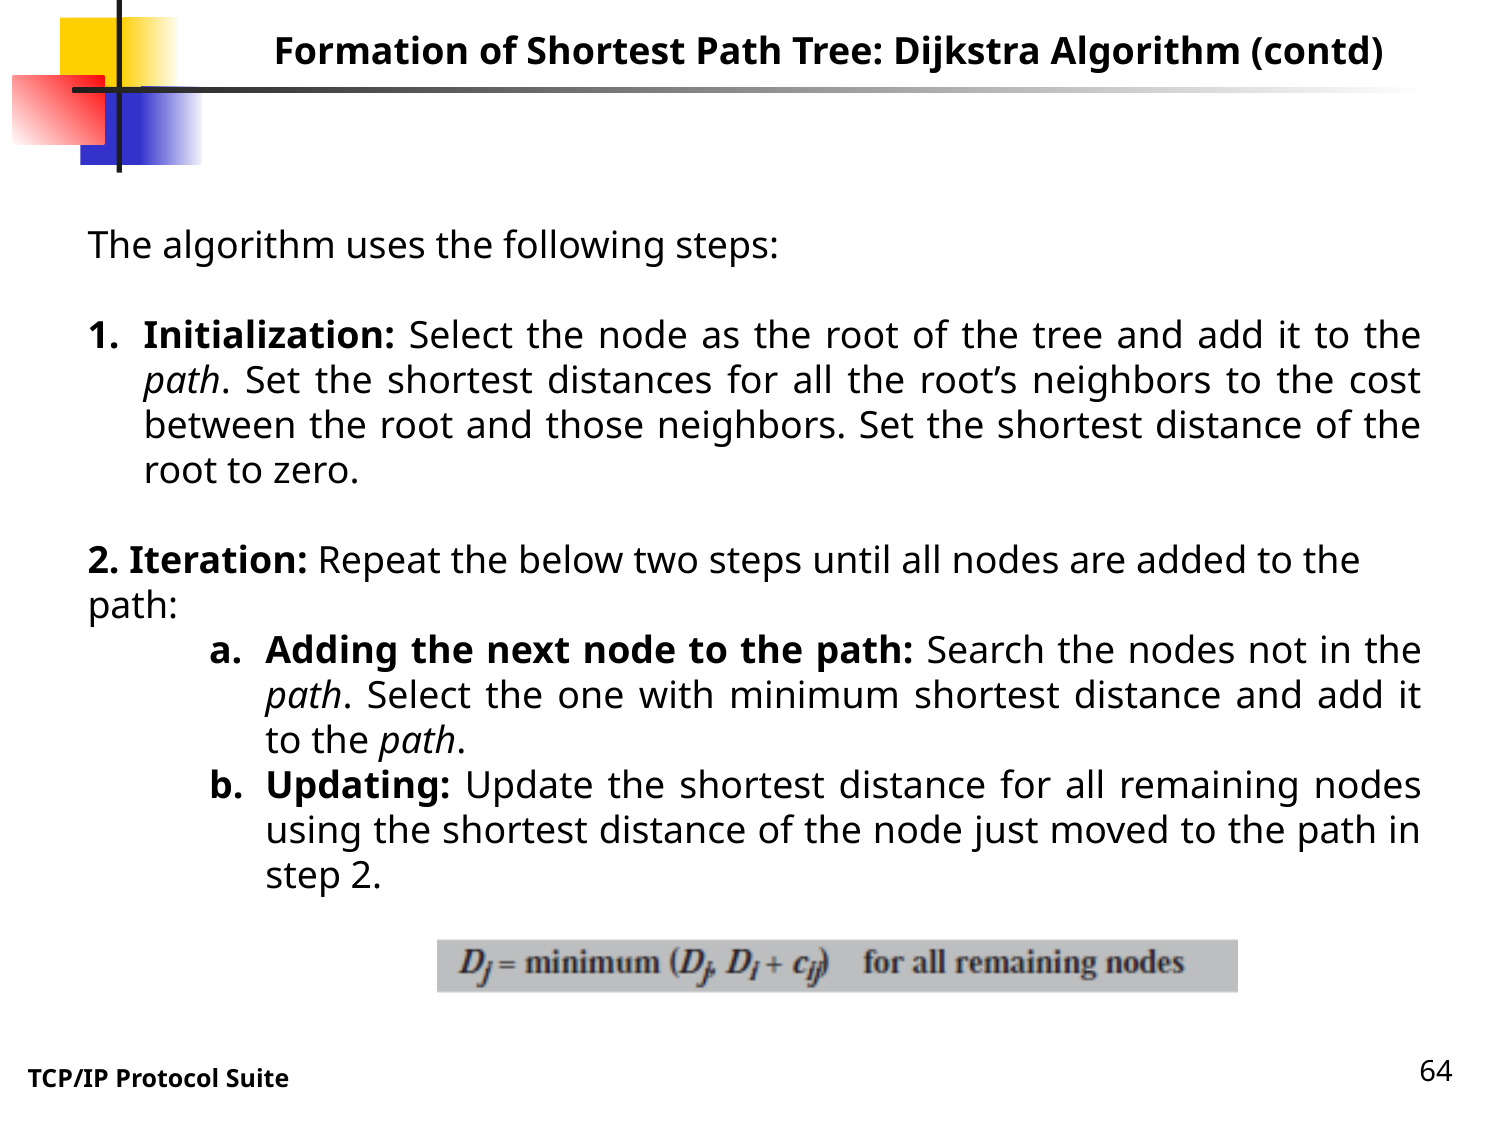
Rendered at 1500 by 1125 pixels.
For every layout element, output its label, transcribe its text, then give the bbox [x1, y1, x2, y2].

slide_number 64 [1155, 1024, 1468, 1100]
text_box [60, 17, 116, 86]
text_box [116, 93, 122, 173]
text_box [12, 75, 105, 145]
text_box Formation of Shortest Path Tree: Dijkstra Algorithm (contd) [258, 19, 1400, 80]
footer TCP/IP Protocol Suite [12, 1025, 488, 1100]
text_box [122, 17, 177, 86]
text_box [122, 93, 141, 165]
text_box [141, 93, 202, 165]
text_box [80, 93, 116, 165]
text_box [72, 87, 1423, 93]
text_box The algorithm uses the following steps: Initialization: Select the node as the root of the tree and add it to the path. Set the shortest distances for all the root’s neighbors to the cost between the root and those neighbors. Set the shortest distance of the root to zero. 2. Iteration: Repeat the below two steps until all nodes are added to the path: Adding the next node to the path: Search the nodes not in the path. Select the one with minimum shortest distance and add it to the path. Updating: Update the shortest distance for all remaining nodes using the shortest distance of the node just moved to the path in step 2. [72, 213, 1438, 904]
picture [437, 938, 1238, 1001]
text_box [116, 0, 122, 87]
